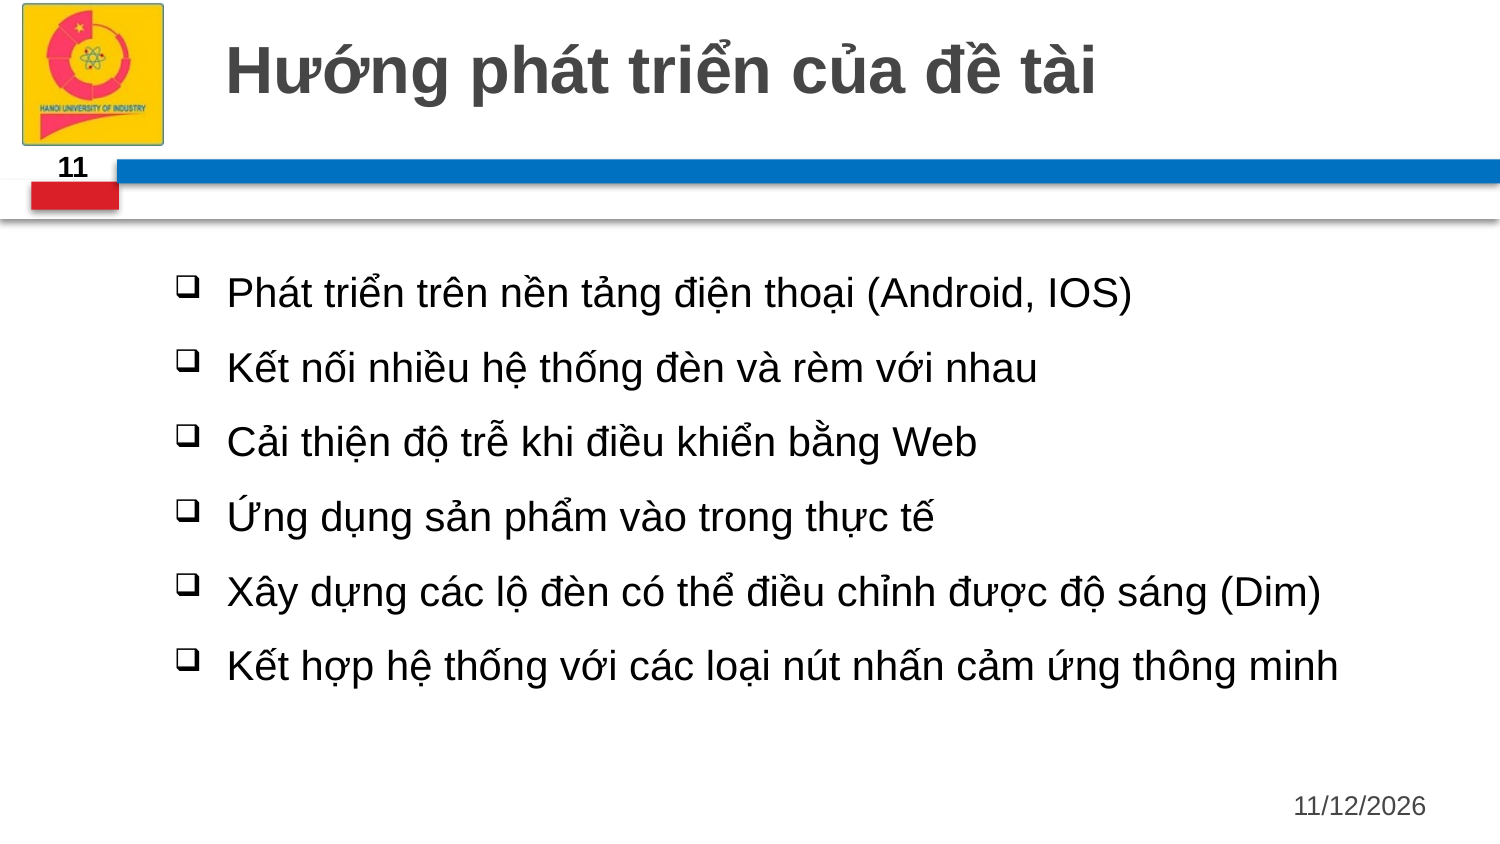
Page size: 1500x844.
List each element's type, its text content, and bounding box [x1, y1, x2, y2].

title Hướng phát triển của đề tài [210, 19, 1478, 153]
list Phát triển trên nền tảng điện thoại (Android, IOS) Kết nối nhiều hệ thống đèn và rèm với nhau Cải thiện độ trễ khi điều khiển bằng Web Ứng dụng sản phẩm vào trong thực tế Xây dựng các lộ đèn có thể điều chỉnh được độ sáng (Dim) Kết hợp hệ thống với các loại nút nhấn cảm ứng thông minh [159, 248, 1406, 765]
slide_number 11 [29, 138, 117, 191]
picture [22, 2, 164, 146]
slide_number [1003, 781, 1442, 827]
